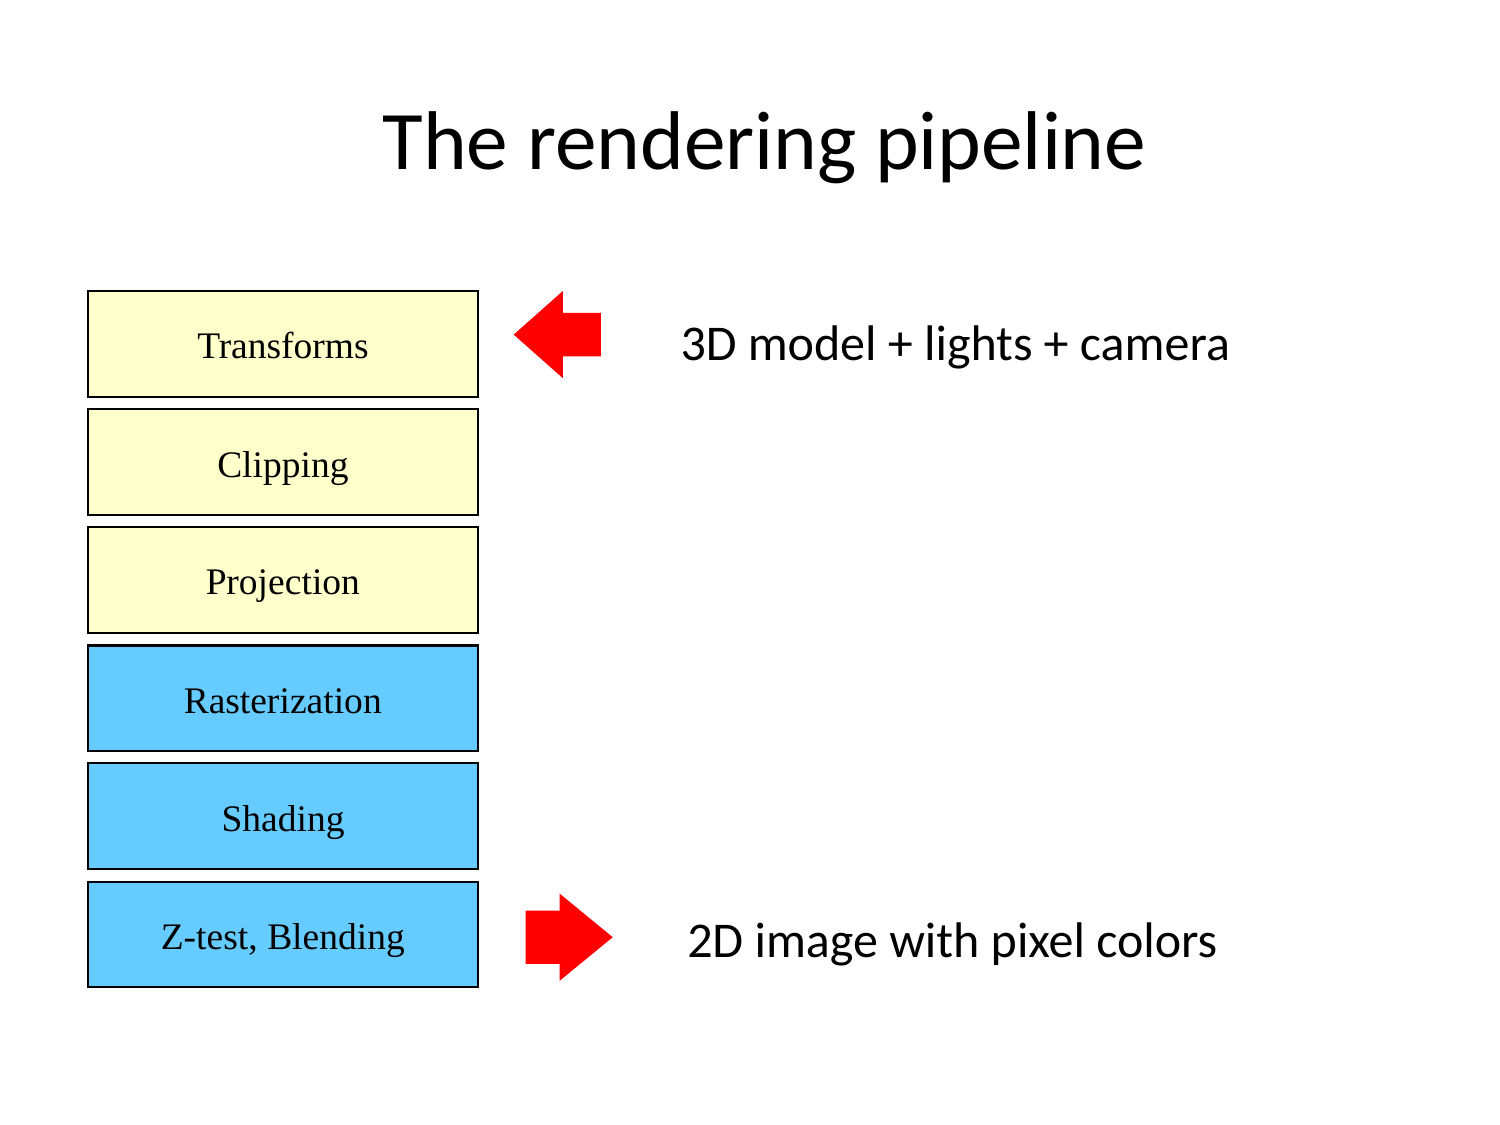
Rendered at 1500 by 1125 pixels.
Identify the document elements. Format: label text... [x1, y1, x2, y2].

text_box Shading [88, 763, 478, 870]
text_box Rasterization [88, 645, 478, 752]
text_box Projection [88, 526, 478, 633]
text_box Transforms [88, 291, 478, 397]
text_box Z-test, Blending [88, 881, 478, 988]
text_box The rendering pipeline [64, 42, 1465, 230]
text_box 2D image with pixel colors [672, 900, 1233, 976]
text_box [525, 893, 613, 981]
text_box [513, 291, 601, 379]
text_box 3D model + lights + camera [665, 302, 1246, 378]
text_box Clipping [88, 409, 478, 515]
